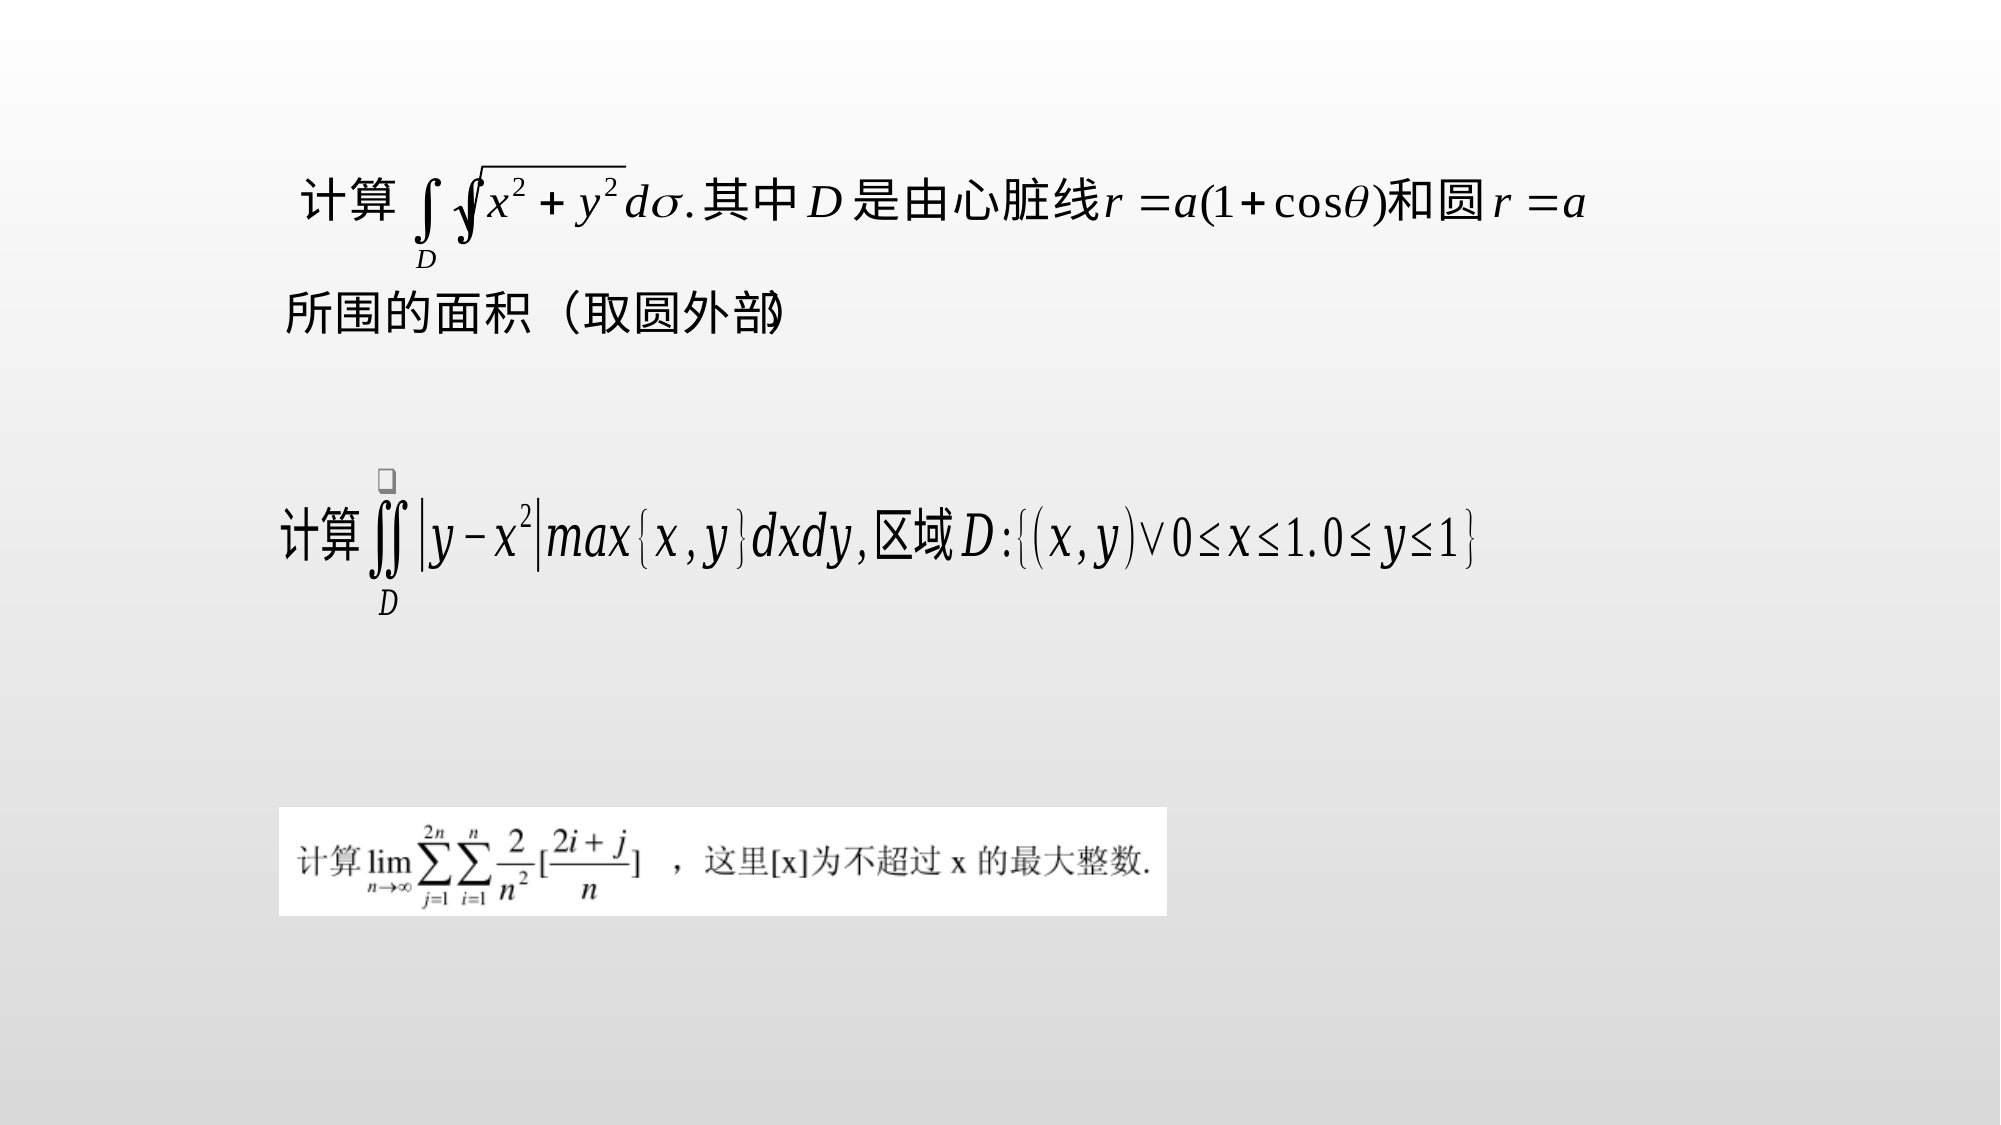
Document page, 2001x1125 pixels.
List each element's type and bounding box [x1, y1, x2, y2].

picture [279, 807, 1167, 916]
text_box [279, 155, 1610, 345]
